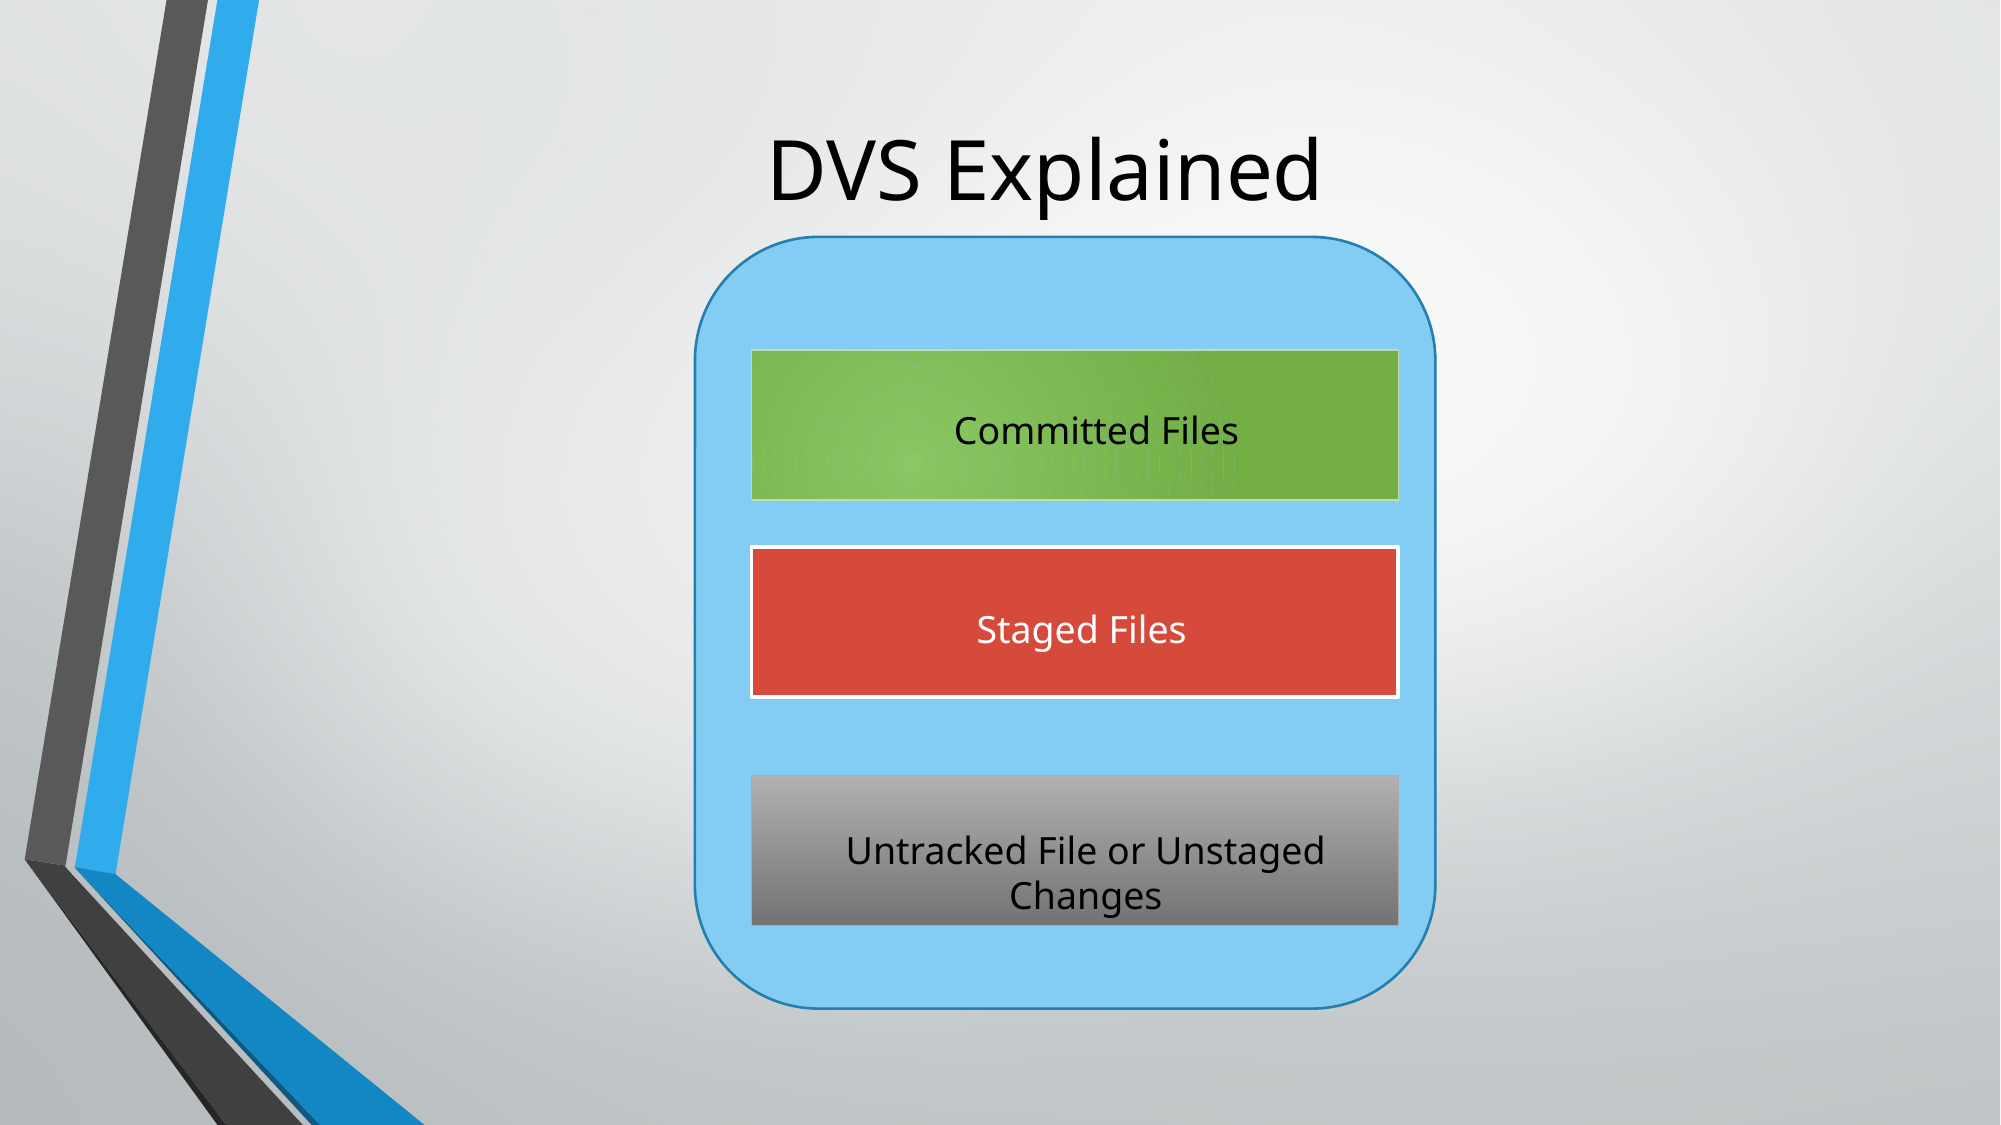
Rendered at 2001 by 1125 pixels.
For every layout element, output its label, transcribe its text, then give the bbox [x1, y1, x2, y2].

text_box [693, 235, 1437, 1010]
title DVS Explained [223, 23, 1868, 312]
text_box [751, 775, 1399, 926]
text_box Committed Files [797, 399, 1396, 460]
text_box [750, 545, 1400, 699]
text_box Staged Files [782, 598, 1381, 659]
text_box [751, 349, 1399, 501]
text_box Untracked File or Unstaged Changes [786, 819, 1385, 925]
